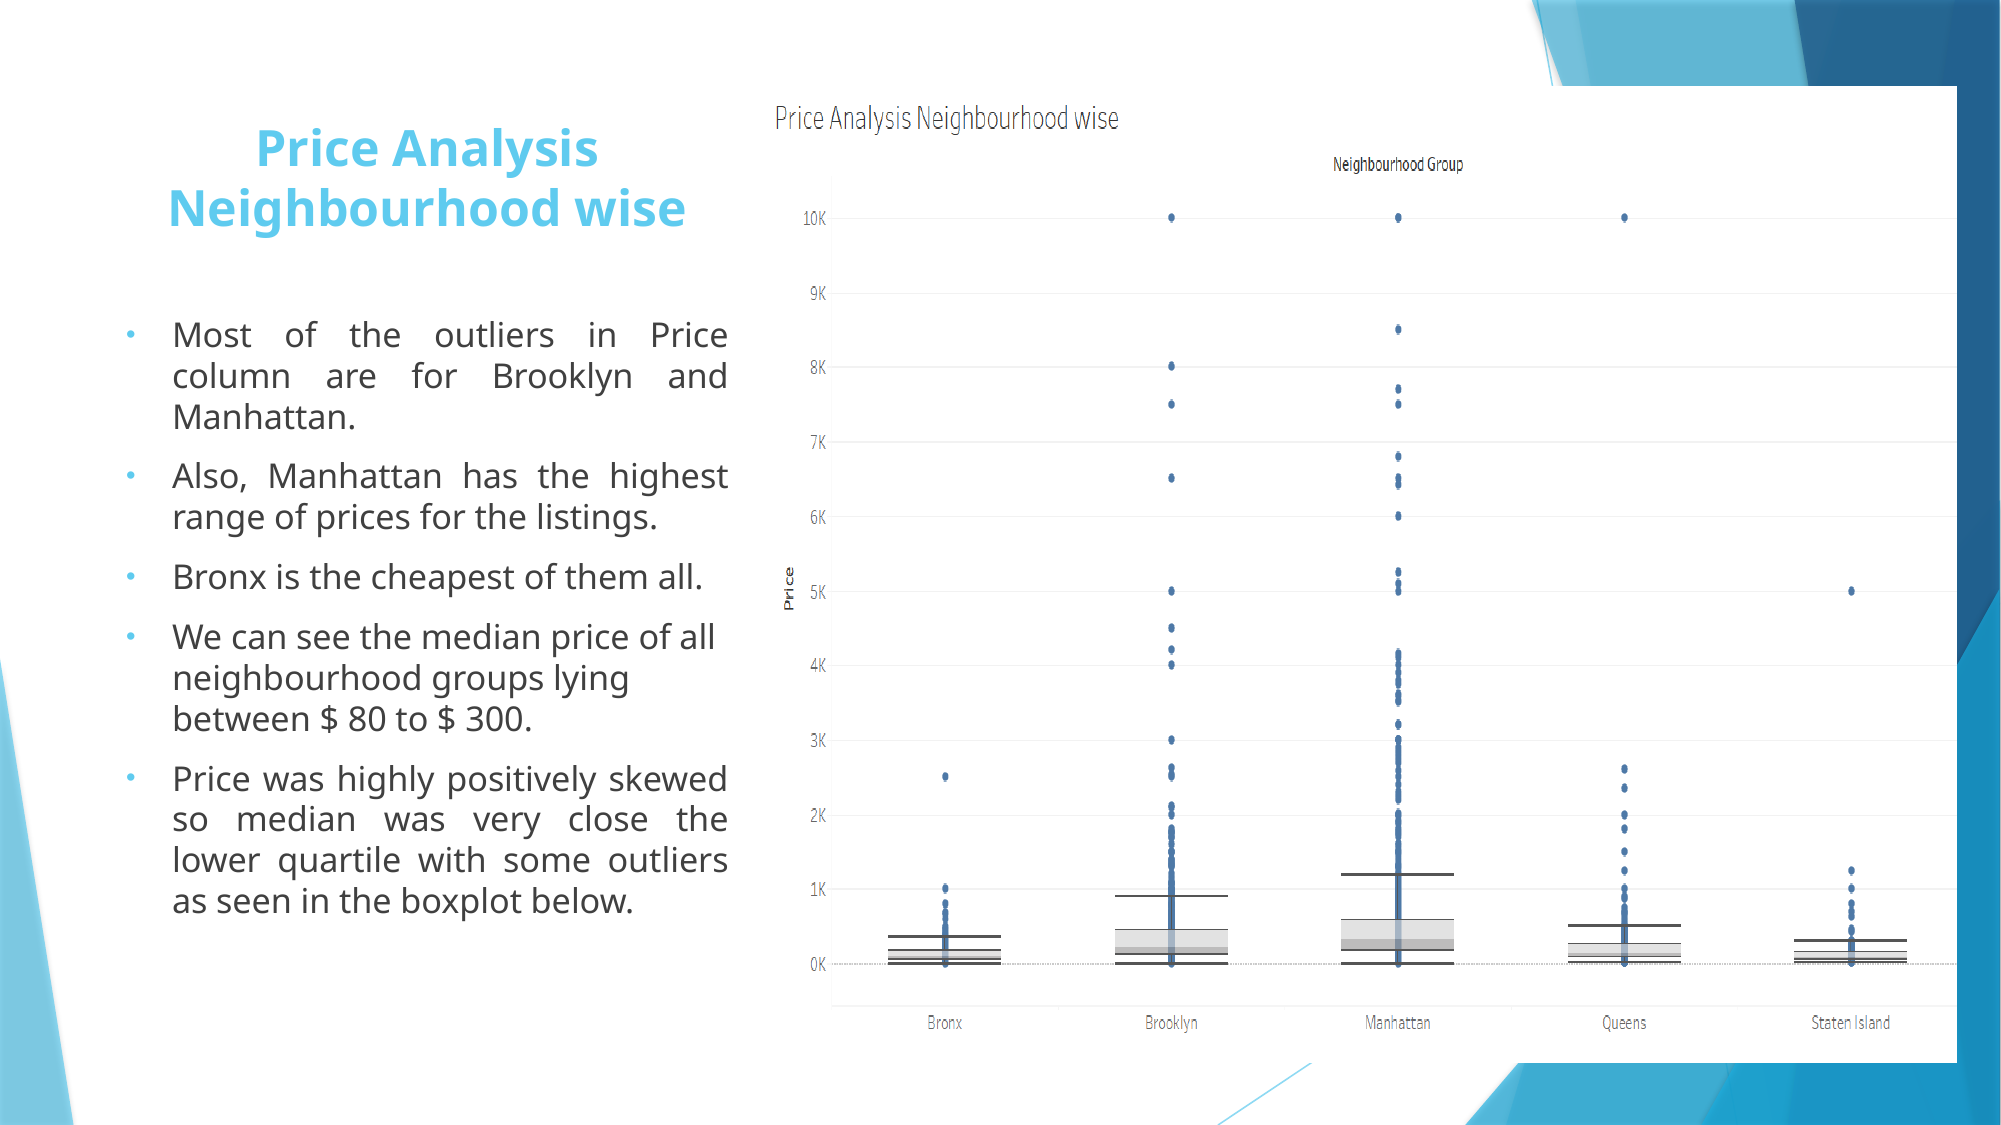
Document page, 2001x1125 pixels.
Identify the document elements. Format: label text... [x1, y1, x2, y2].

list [764, 85, 1957, 1064]
title Price Analysis Neighbourhood wise [111, 72, 744, 244]
list Most of the outliers in Price column are for Brooklyn and Manhattan. Also, Manhattan has the highest range of prices for the listings. Bronx is the cheapest of them all. We can see the median price of all neighbourhood groups lying between $ 80 to $ 300. Price was highly positively skewed so median was very close the lower quartile with some outliers as seen in the boxplot below. [111, 305, 744, 992]
